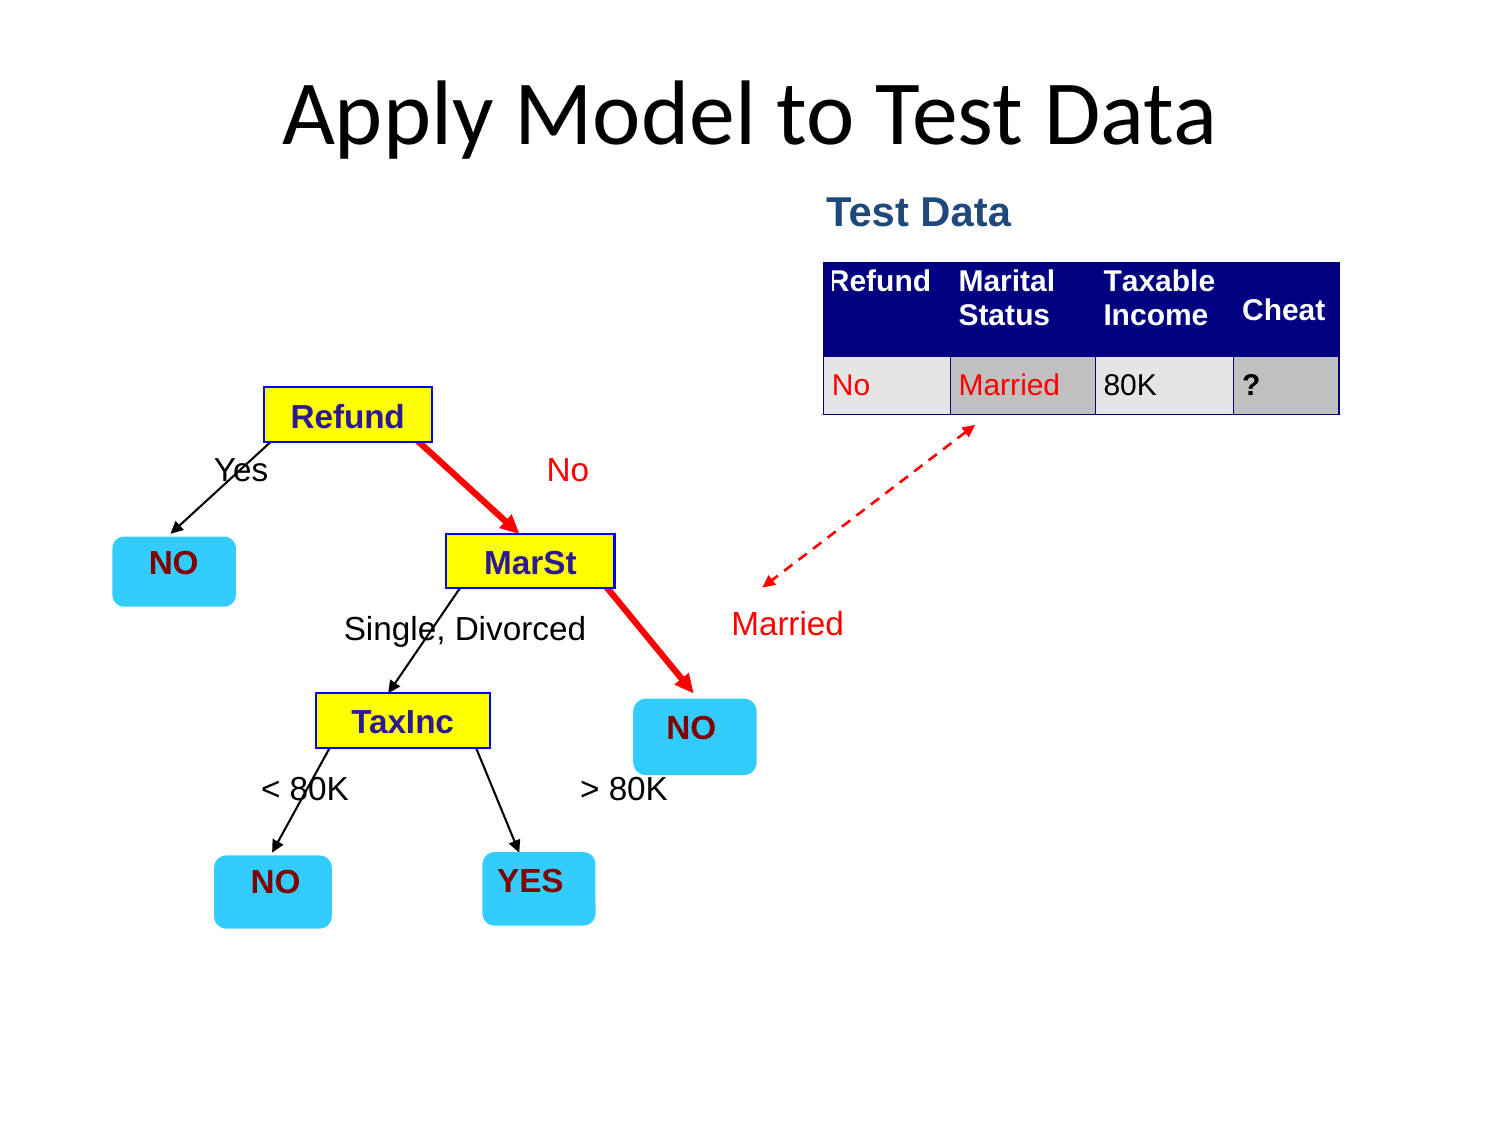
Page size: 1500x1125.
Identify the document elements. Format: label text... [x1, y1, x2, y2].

text_box [503, 815, 521, 852]
text_box Yes [86, 440, 284, 496]
text_box [112, 589, 236, 607]
text_box [762, 575, 777, 588]
text_box [482, 857, 596, 926]
text_box MarSt [446, 533, 615, 589]
text_box NO [77, 533, 270, 589]
text_box [388, 655, 415, 693]
text_box > 80K [452, 759, 683, 815]
text_box [170, 496, 212, 533]
text_box Married [604, 594, 869, 650]
text_box NO [179, 852, 372, 908]
text_box TaxInc [315, 693, 490, 748]
text_box No [419, 440, 604, 496]
text_box [477, 496, 519, 533]
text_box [812, 262, 1362, 449]
text_box [214, 908, 332, 929]
text_box YES [468, 852, 593, 907]
text_box Single, Divorced [216, 600, 602, 655]
text_box [657, 650, 694, 694]
text_box [633, 754, 757, 776]
title Apply Model to Test Data [75, 45, 1425, 233]
text_box Test Data [787, 187, 1050, 243]
text_box [272, 815, 293, 852]
text_box NO [595, 698, 788, 754]
text_box Refund [263, 387, 432, 443]
text_box < 80K [133, 759, 364, 815]
